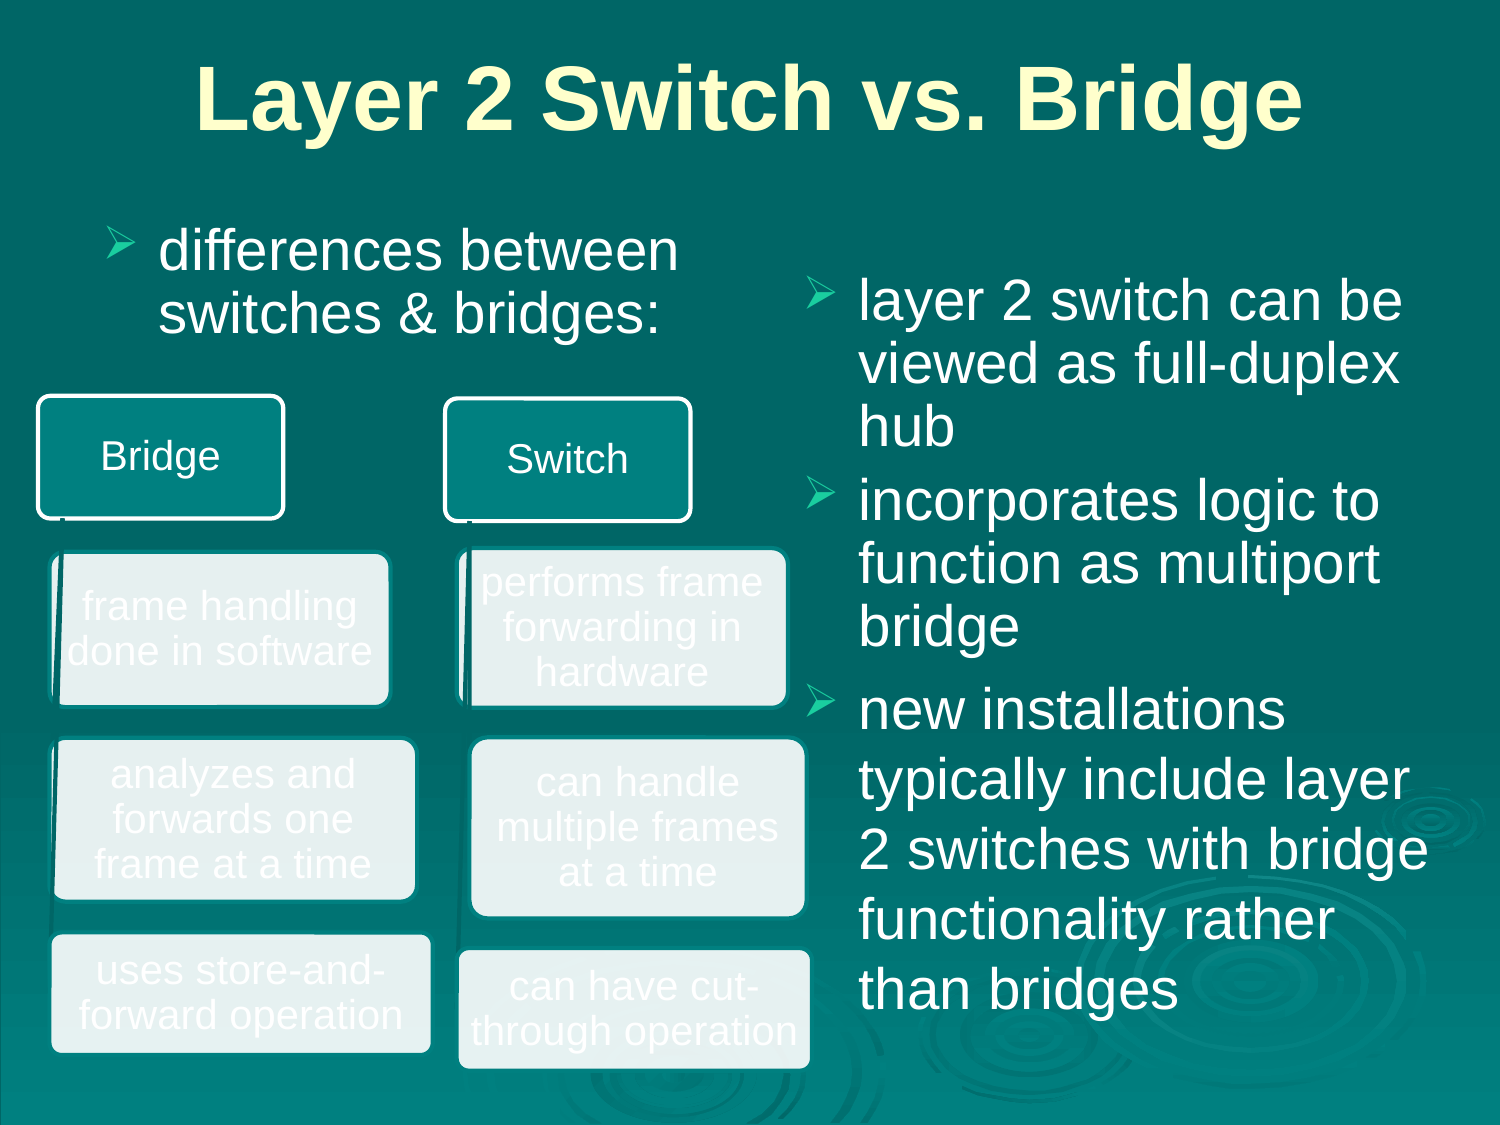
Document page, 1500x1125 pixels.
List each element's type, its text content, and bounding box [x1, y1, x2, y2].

title Layer 2 Switch vs. Bridge [74, 0, 1426, 188]
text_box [0, 387, 851, 1088]
list differences between switches & bridges: [87, 212, 751, 385]
list layer 2 switch can be viewed as full-duplex hub incorporates logic to function as multiport bridge new installations typically include layer 2 switches with bridge functionality rather than bridges [787, 262, 1451, 1056]
